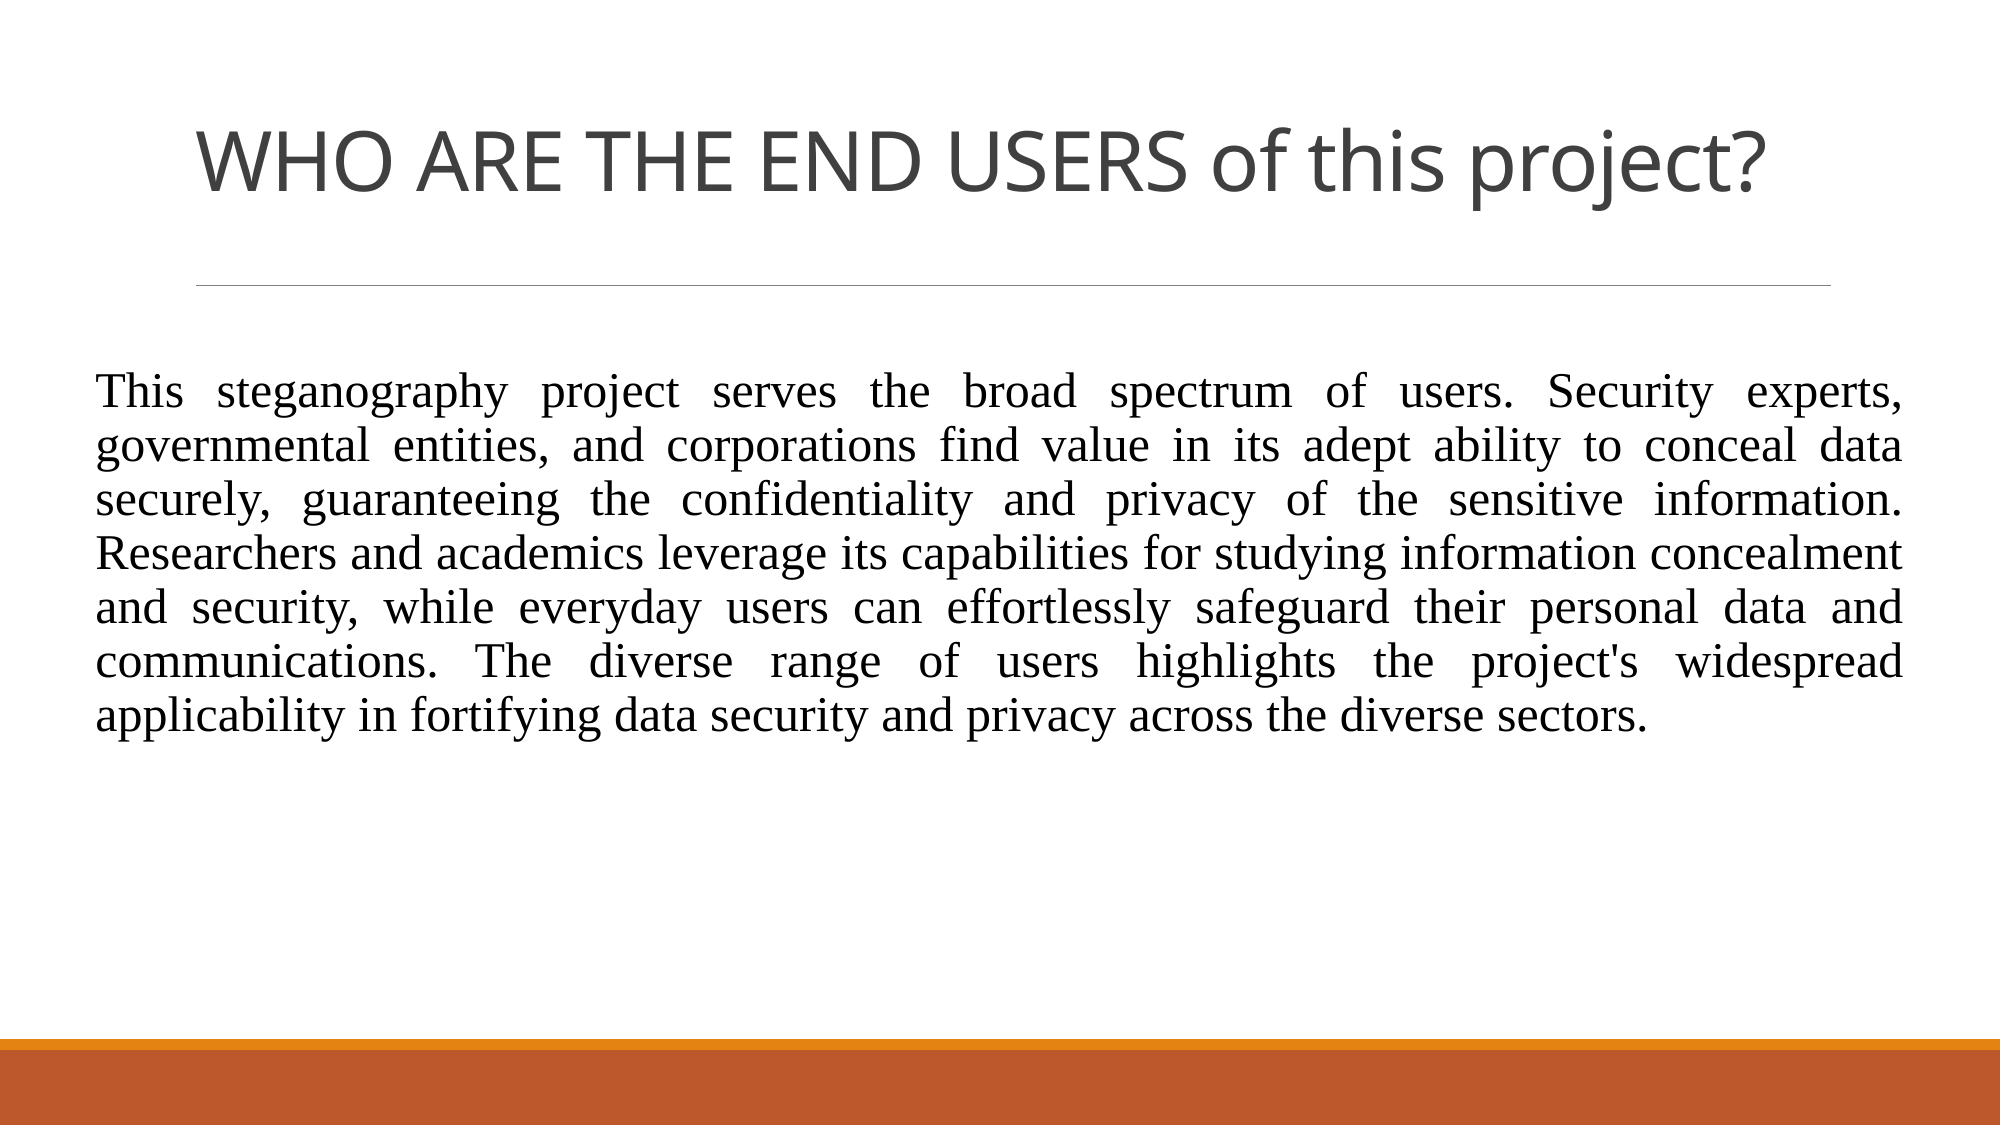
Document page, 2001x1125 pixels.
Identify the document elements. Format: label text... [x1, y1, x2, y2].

title WHO ARE THE END USERS of this project? [180, 47, 1830, 285]
list This steganography project serves the broad spectrum of users. Security experts, governmental entities, and corporations find value in its adept ability to conceal data securely, guaranteeing the confidentiality and privacy of the sensitive information. Researchers and academics leverage its capabilities for studying information concealment and security, while everyday users can effortlessly safeguard their personal data and communications. The diverse range of users highlights the project's widespread applicability in fortifying data security and privacy across the diverse sectors. [95, 357, 1905, 815]
